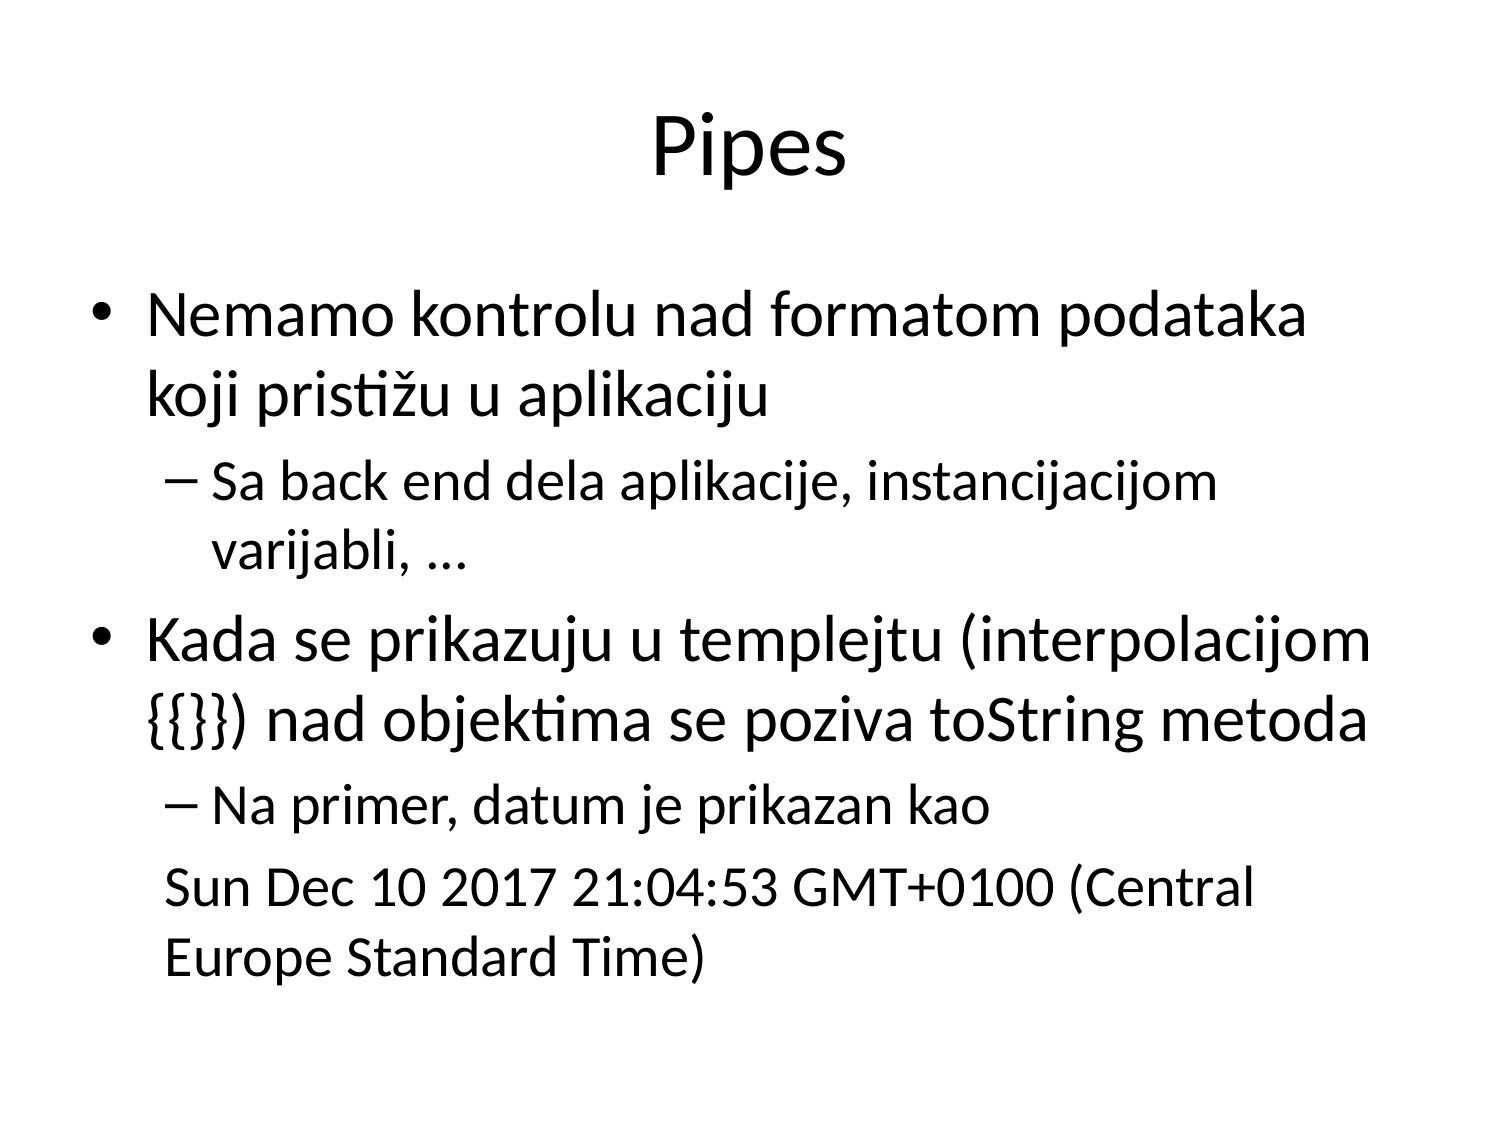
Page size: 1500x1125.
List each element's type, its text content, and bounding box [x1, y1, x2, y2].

text_box Pipes [75, 45, 1425, 233]
text_box Nemamo kontrolu nad formatom podataka koji pristižu u aplikaciju Sa back end dela aplikacije, instancijacijom varijabli, ... Kada se prikazuju u templejtu (interpolacijom {{}}) nad objektima se poziva toString metoda Na primer, datum je prikazan kao Sun Dec 10 2017 21:04:53 GMT+0100 (Central Europe Standard Time) [75, 262, 1425, 1005]
